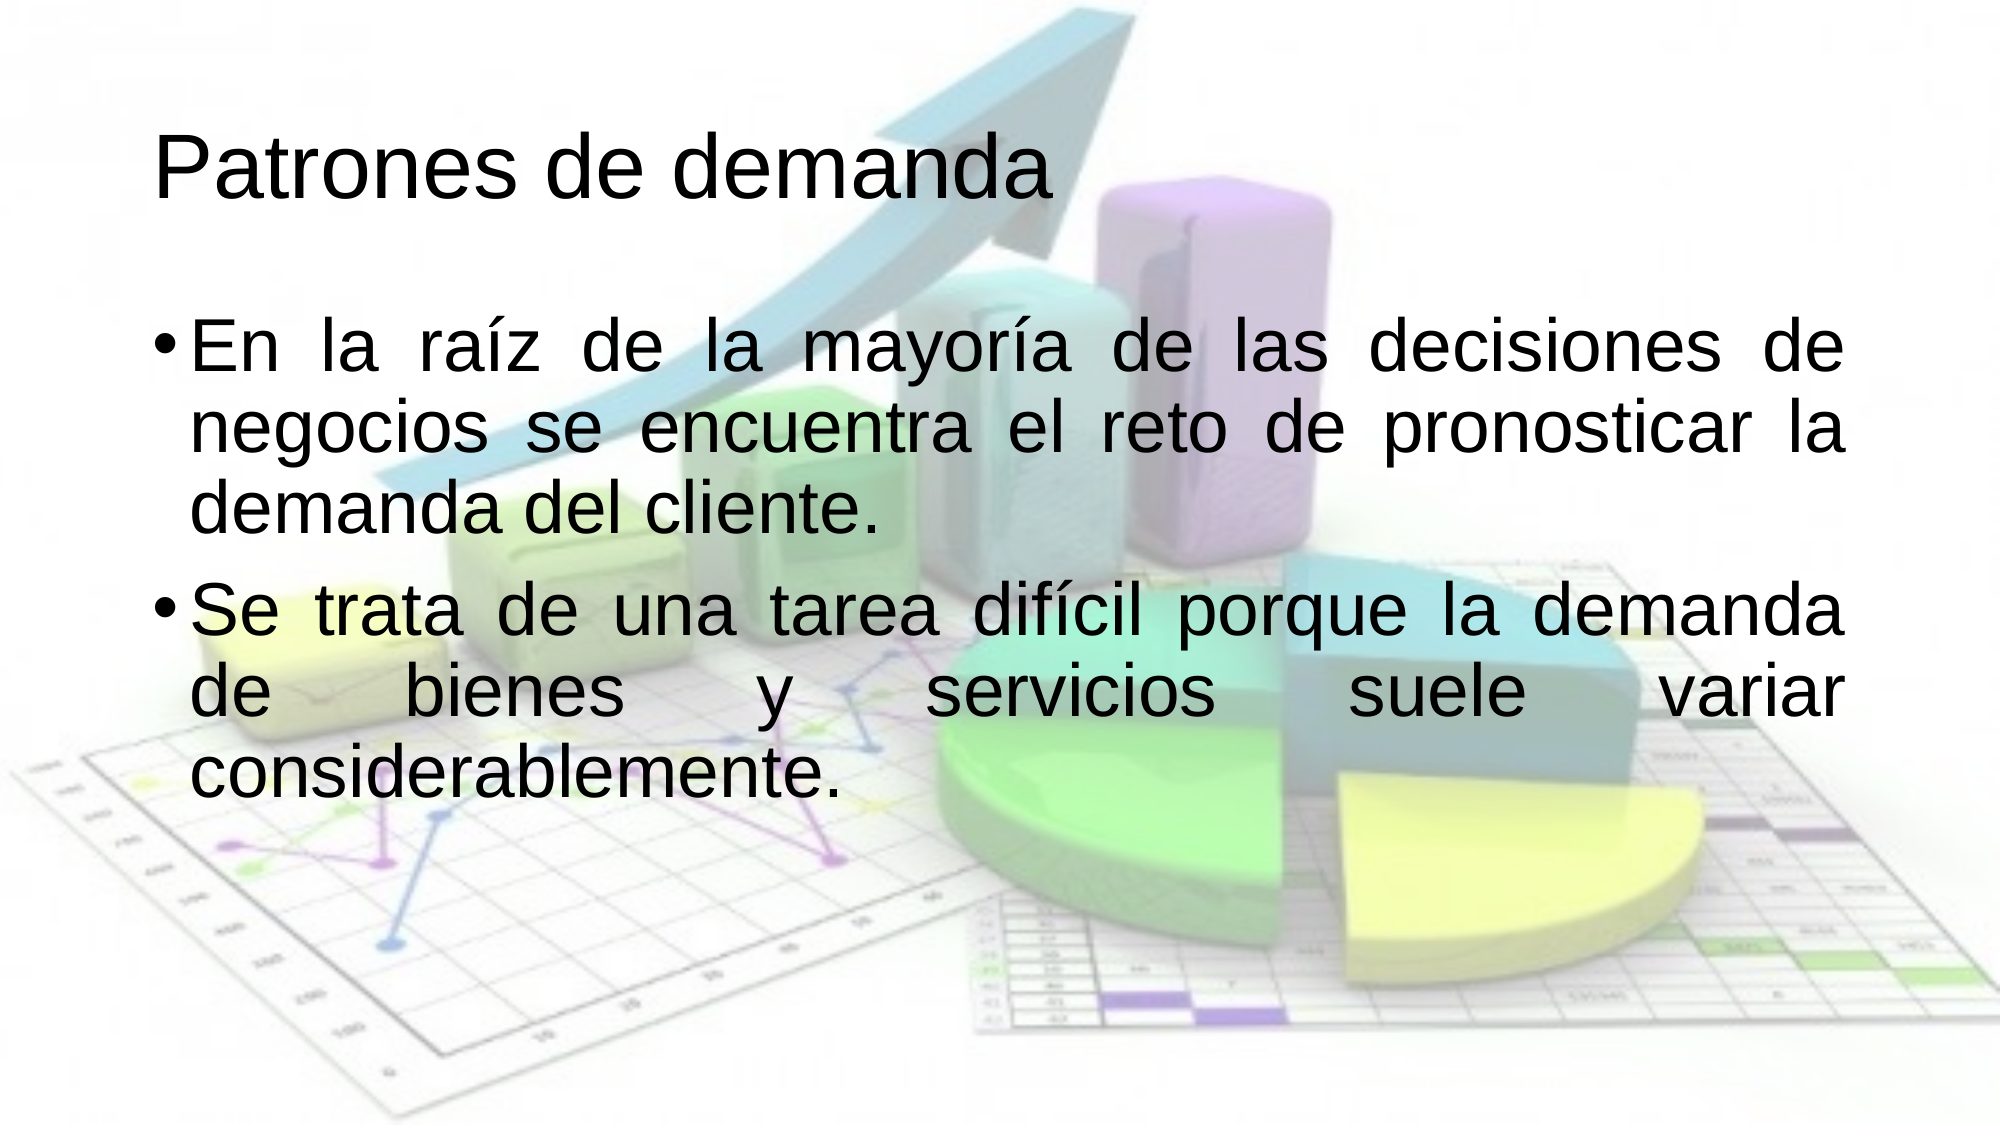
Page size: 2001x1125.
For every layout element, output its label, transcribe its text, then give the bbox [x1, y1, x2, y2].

list En la raíz de la mayoría de las decisiones de negocios se encuentra el reto de pronosticar la demanda del cliente. Se trata de una tarea difícil porque la demanda de bienes y servicios suele variar considerablemente. [137, 299, 1863, 1014]
title Patrones de demanda [137, 59, 1863, 278]
